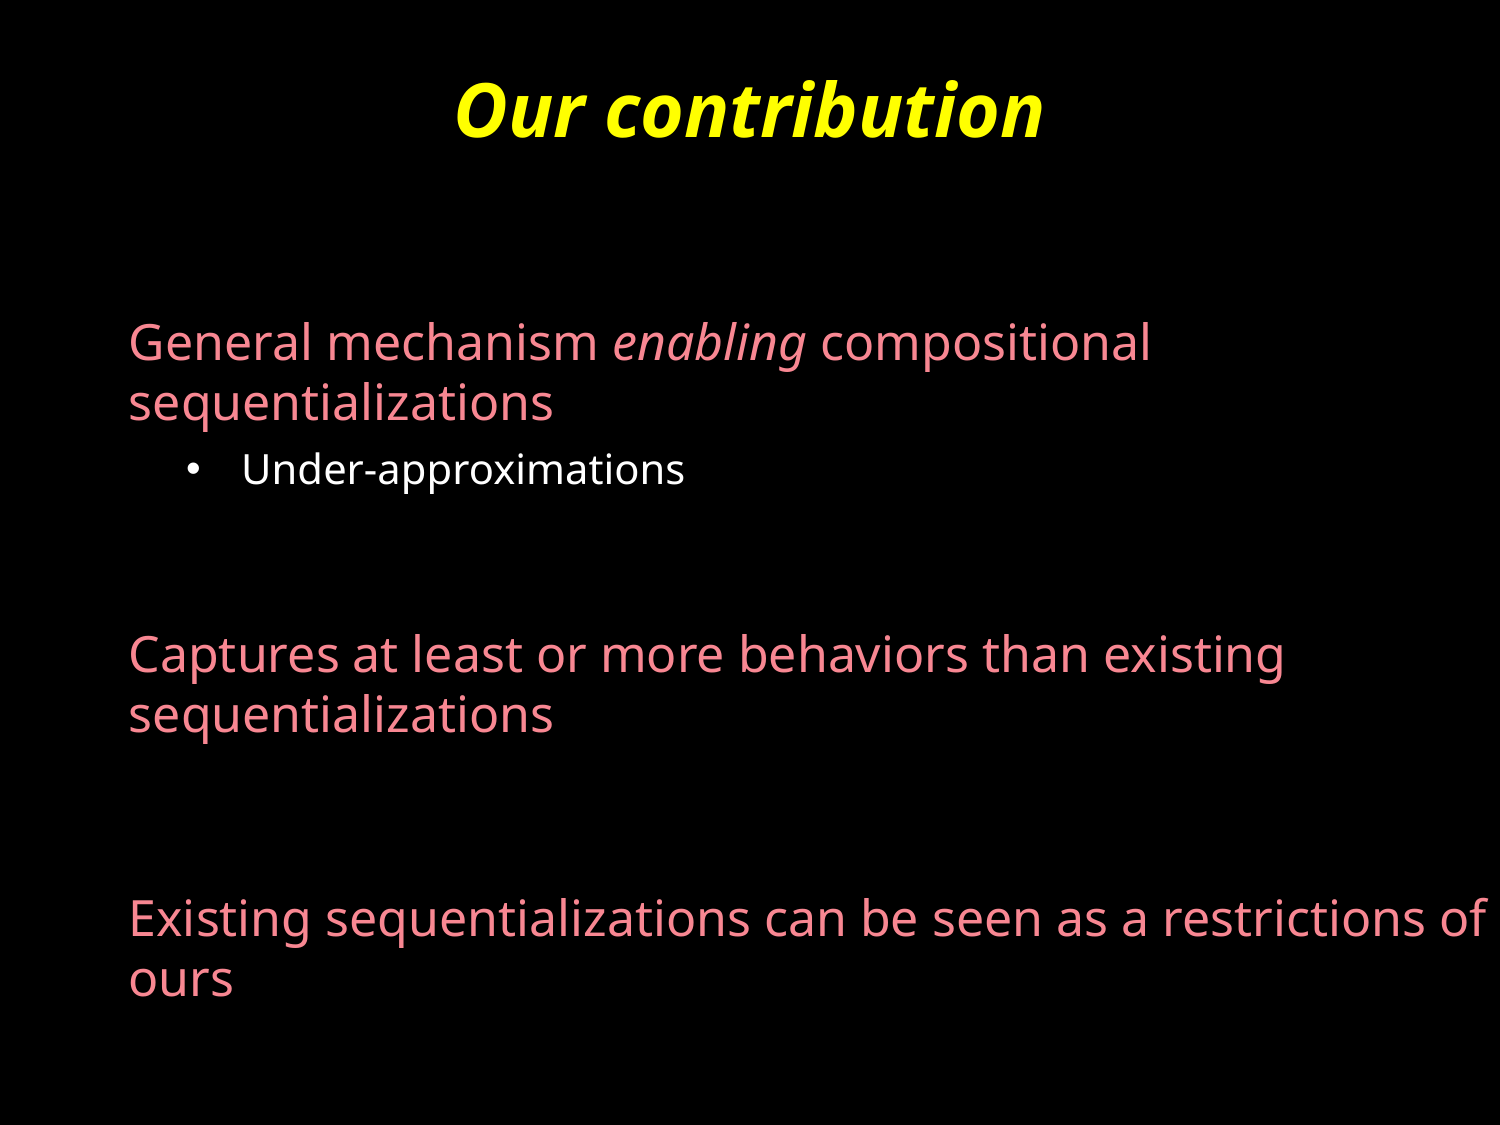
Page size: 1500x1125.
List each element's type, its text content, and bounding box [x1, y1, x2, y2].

list General mechanism enabling compositional sequentializations Under-approximations Captures at least or more behaviors than existing sequentializations Existing sequentializations can be seen as a restrictions of ours [113, 201, 1500, 1049]
title Our contribution [112, 0, 1388, 225]
